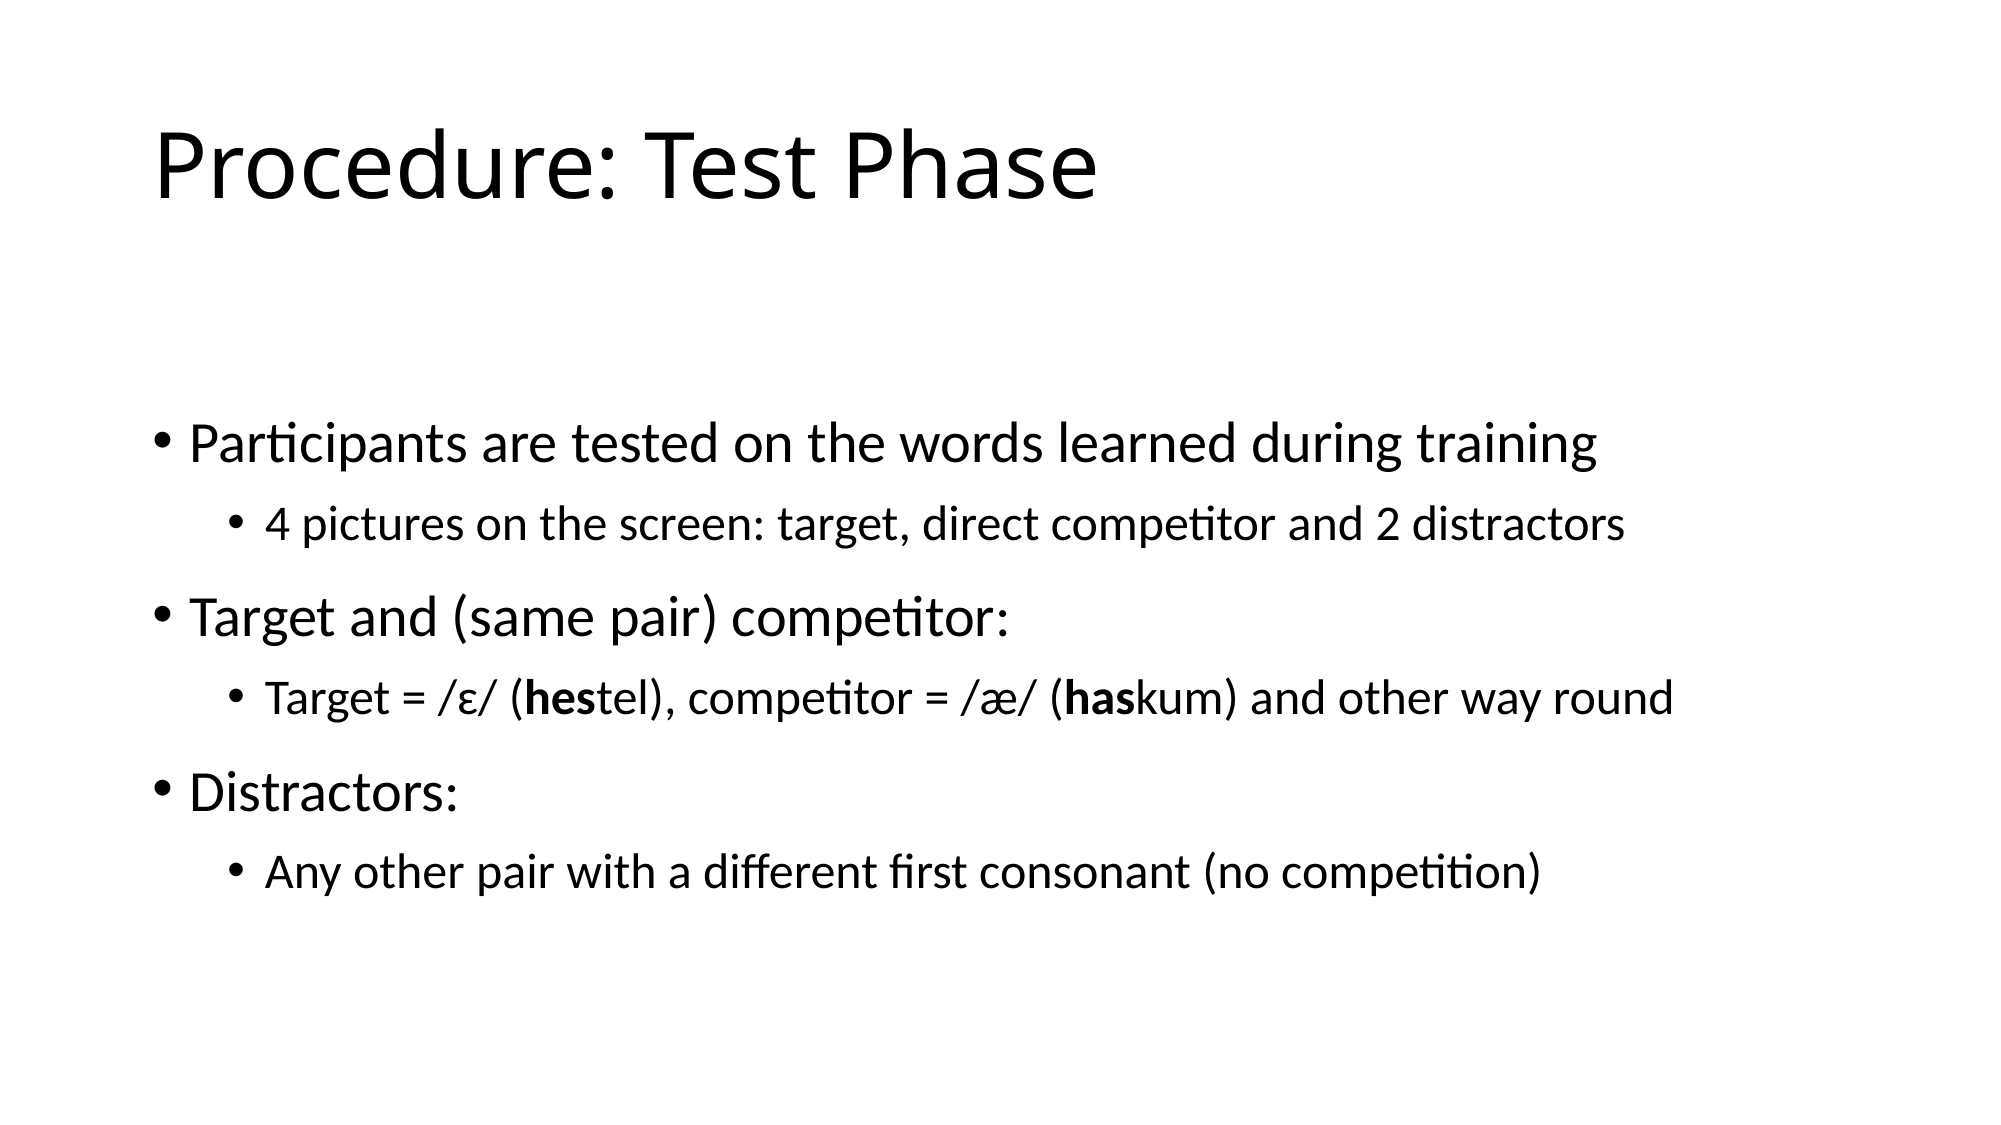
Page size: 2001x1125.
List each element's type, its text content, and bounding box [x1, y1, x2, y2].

title Procedure: Test Phase [137, 59, 1863, 278]
list Participants are tested on the words learned during training 4 pictures on the screen: target, direct competitor and 2 distractors Target and (same pair) competitor: Target = /ɛ/ (hestel), competitor = /æ/ (haskum) and other way round Distractors: Any other pair with a different first consonant (no competition) [137, 299, 1863, 1014]
